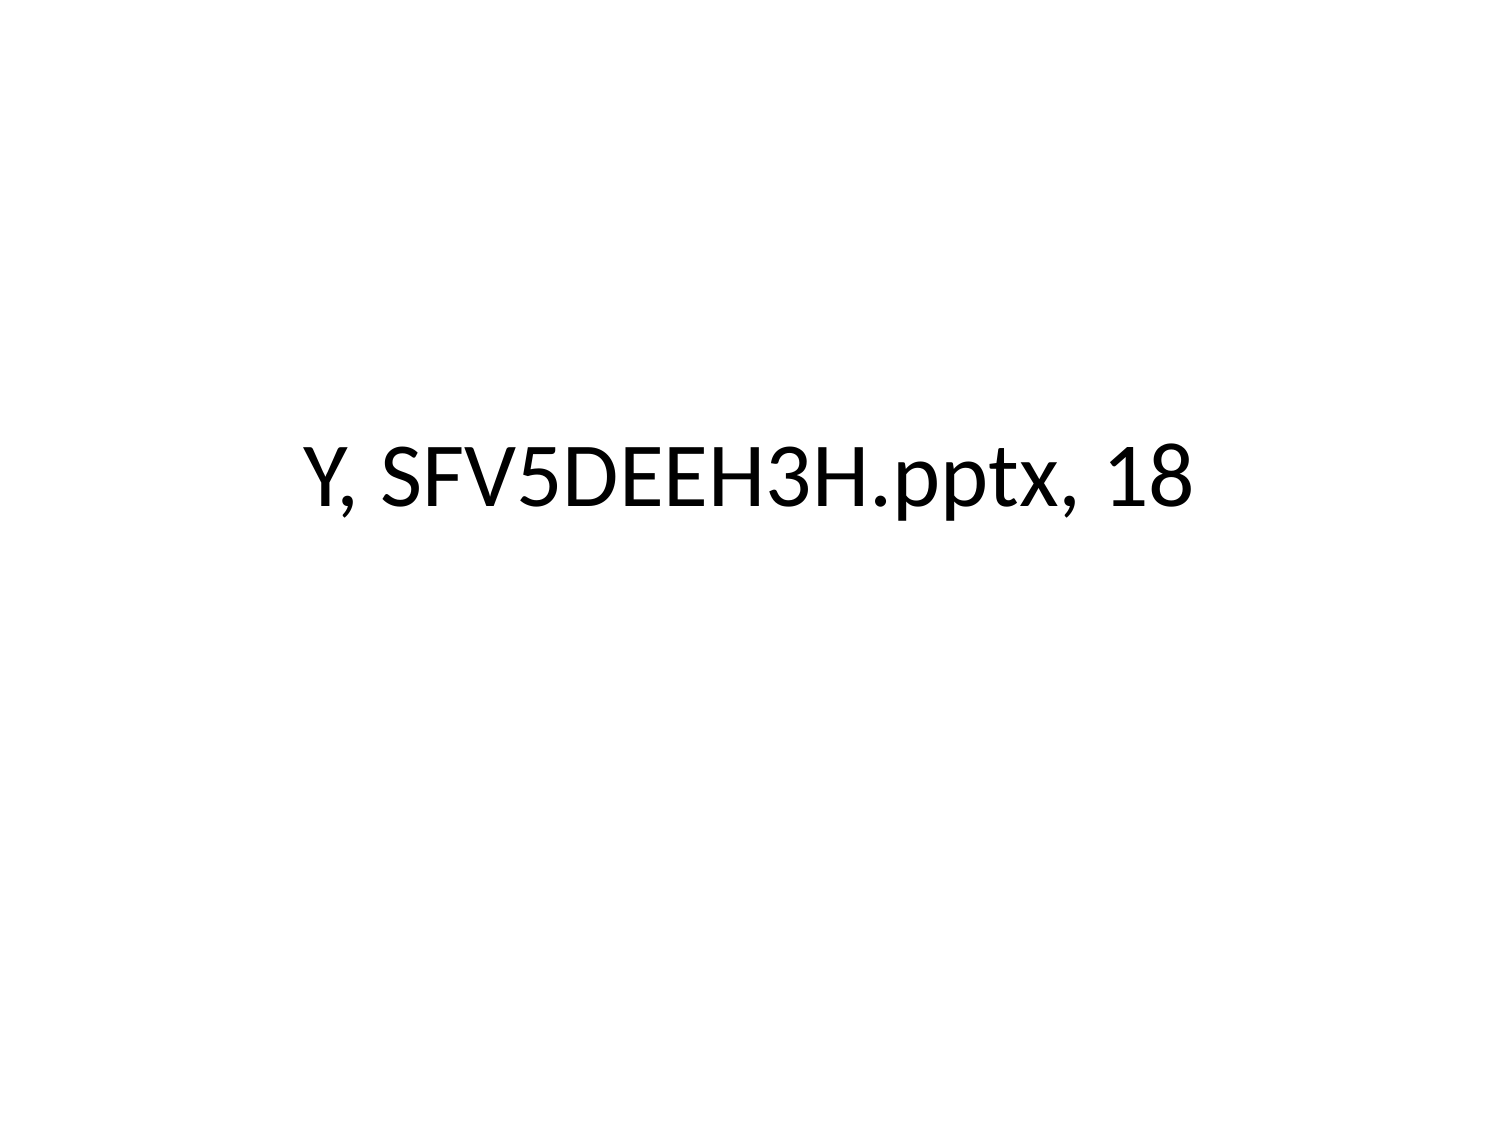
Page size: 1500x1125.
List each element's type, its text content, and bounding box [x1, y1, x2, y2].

title Y, SFV5DEEH3H.pptx, 18 [112, 349, 1388, 591]
